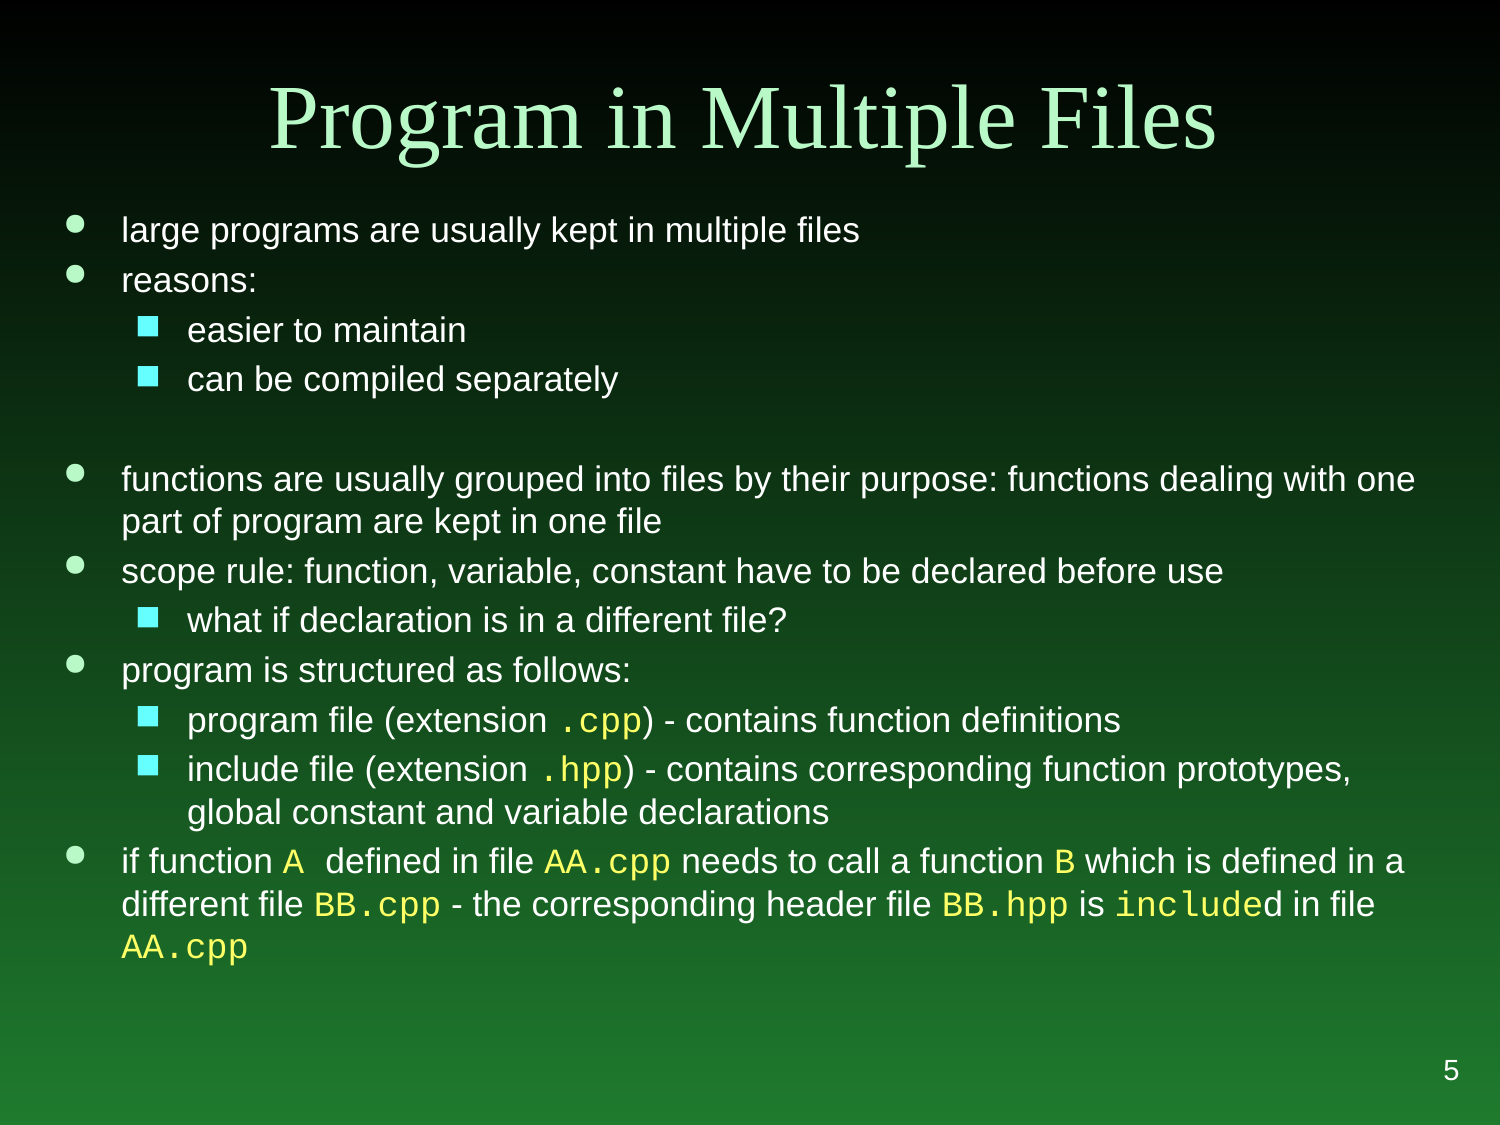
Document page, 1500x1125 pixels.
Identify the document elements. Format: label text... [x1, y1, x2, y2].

list large programs are usually kept in multiple files reasons: easier to maintain can be compiled separately functions are usually grouped into files by their purpose: functions dealing with one part of program are kept in one file scope rule: function, variable, constant have to be declared before use what if declaration is in a different file? program is structured as follows: program file (extension .cpp) - contains function definitions include file (extension .hpp) - contains corresponding function prototypes, global constant and variable declarations if function A defined in file AA.cpp needs to call a function B which is defined in a different file BB.cpp - the corresponding header file BB.hpp is included in file AA.cpp [50, 200, 1450, 1050]
title Program in Multiple Files [99, 37, 1388, 175]
slide_number 5 [1274, 1024, 1475, 1113]
